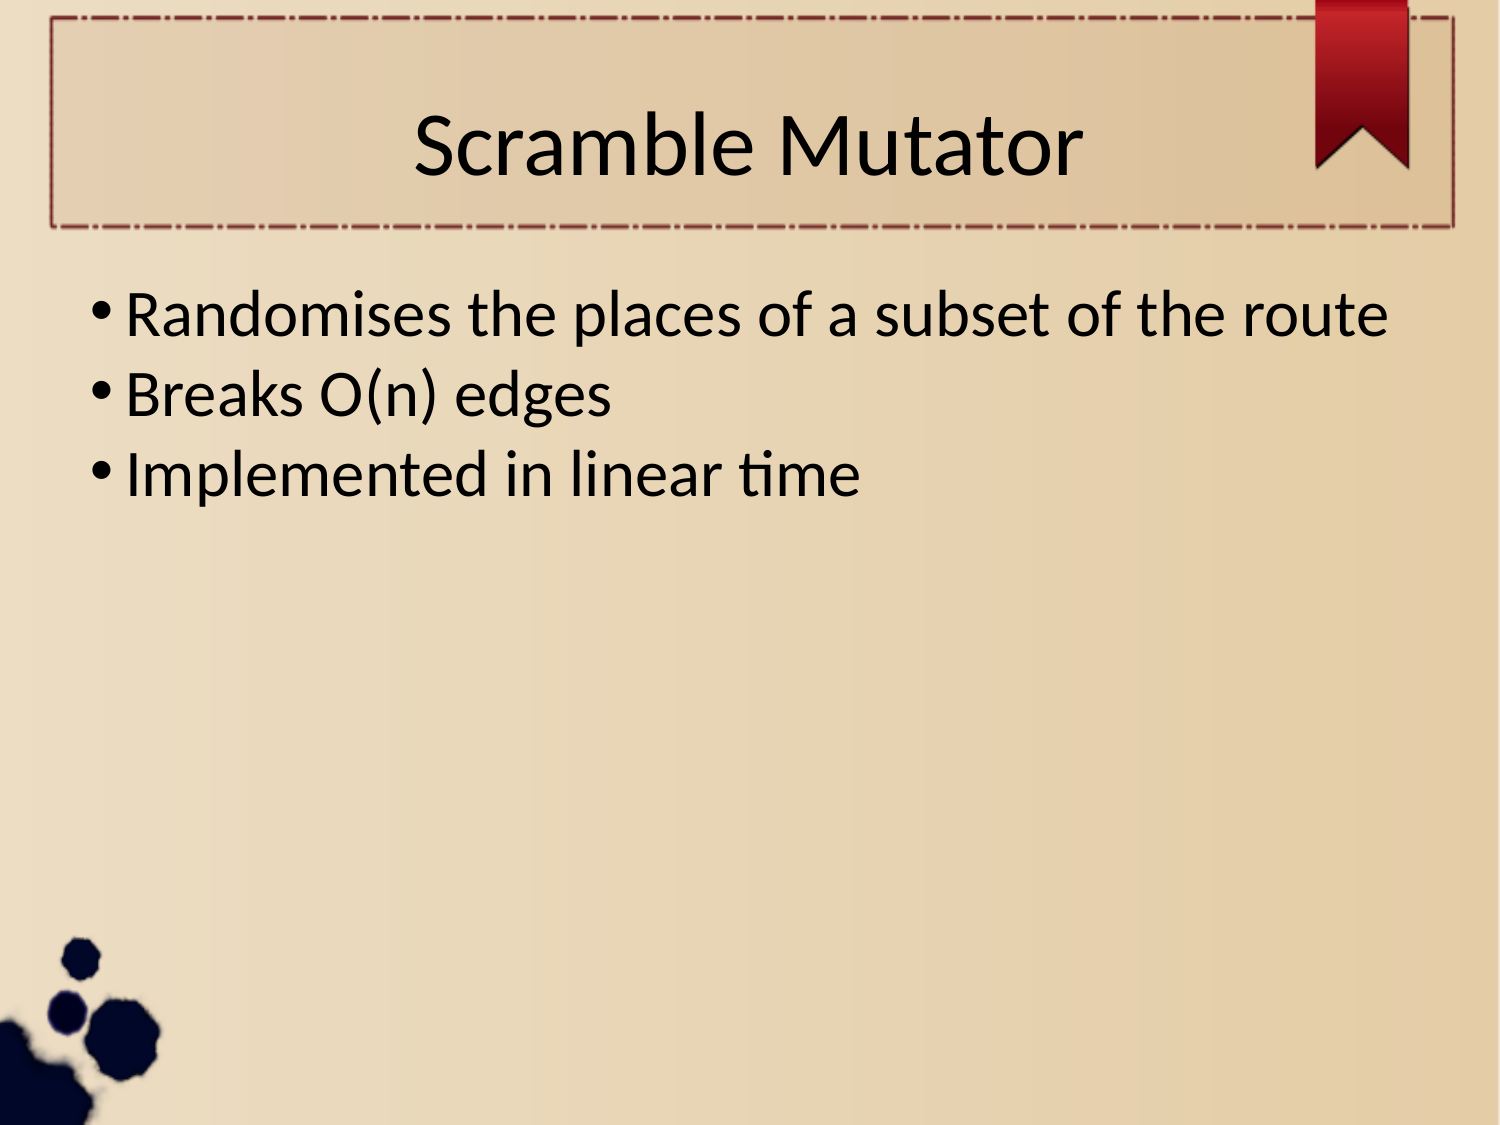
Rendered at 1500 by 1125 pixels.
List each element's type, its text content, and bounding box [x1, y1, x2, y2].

text_box Randomises the places of a subset of the route Breaks O(n) edges Implemented in linear time [74, 262, 1425, 1005]
picture [0, 0, 1500, 1125]
text_box Scramble Mutator [74, 45, 1425, 233]
